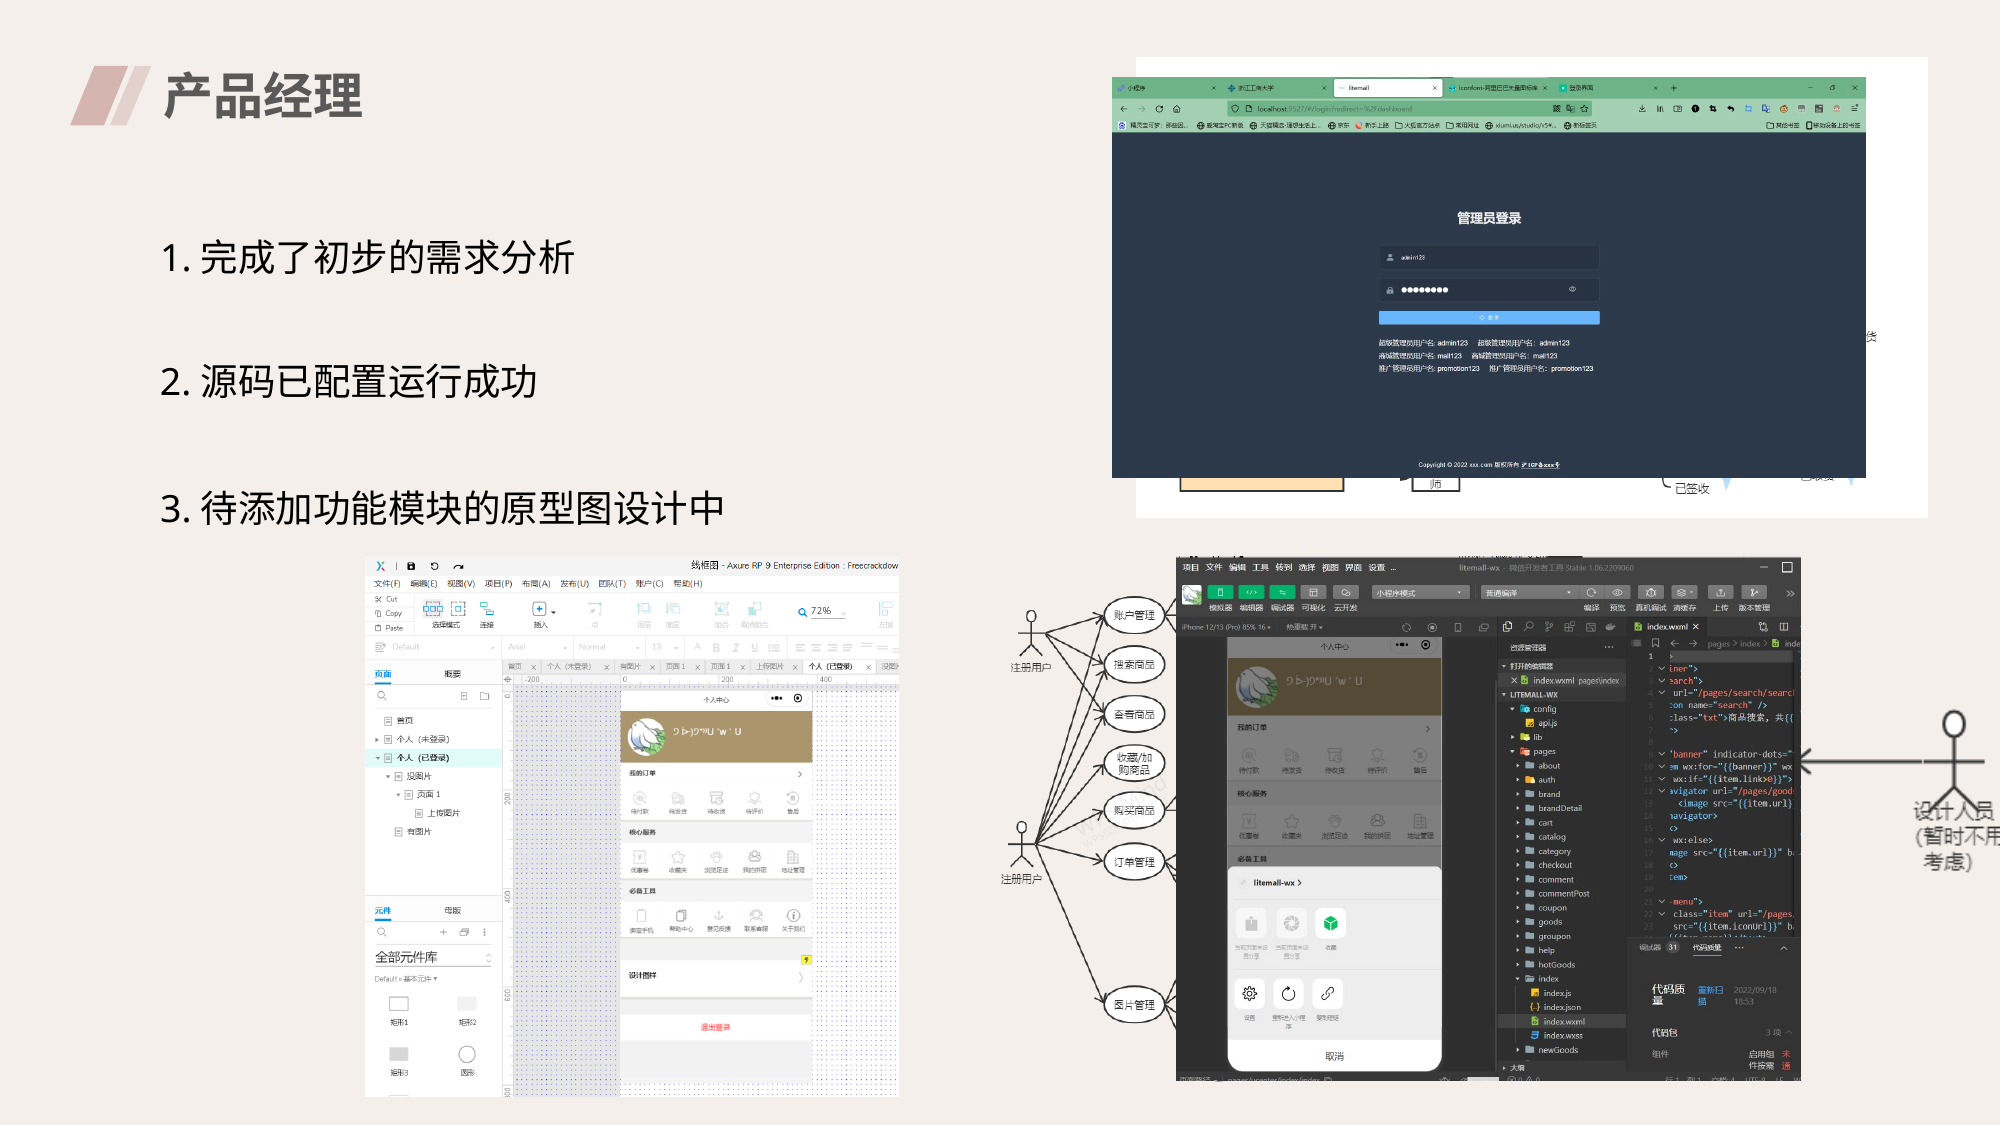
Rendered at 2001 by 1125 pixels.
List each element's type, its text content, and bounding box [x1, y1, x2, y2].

text_box 3.待添加功能模块的原型图设计中 [145, 477, 741, 538]
text_box 2.源码已配置运行成功 [145, 350, 553, 410]
picture [988, 537, 2000, 1100]
text_box 产品经理 [149, 57, 379, 133]
picture [365, 556, 899, 1098]
text_box 1.完成了初步的需求分析 [145, 226, 591, 286]
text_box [70, 65, 152, 126]
picture [1112, 57, 1928, 518]
